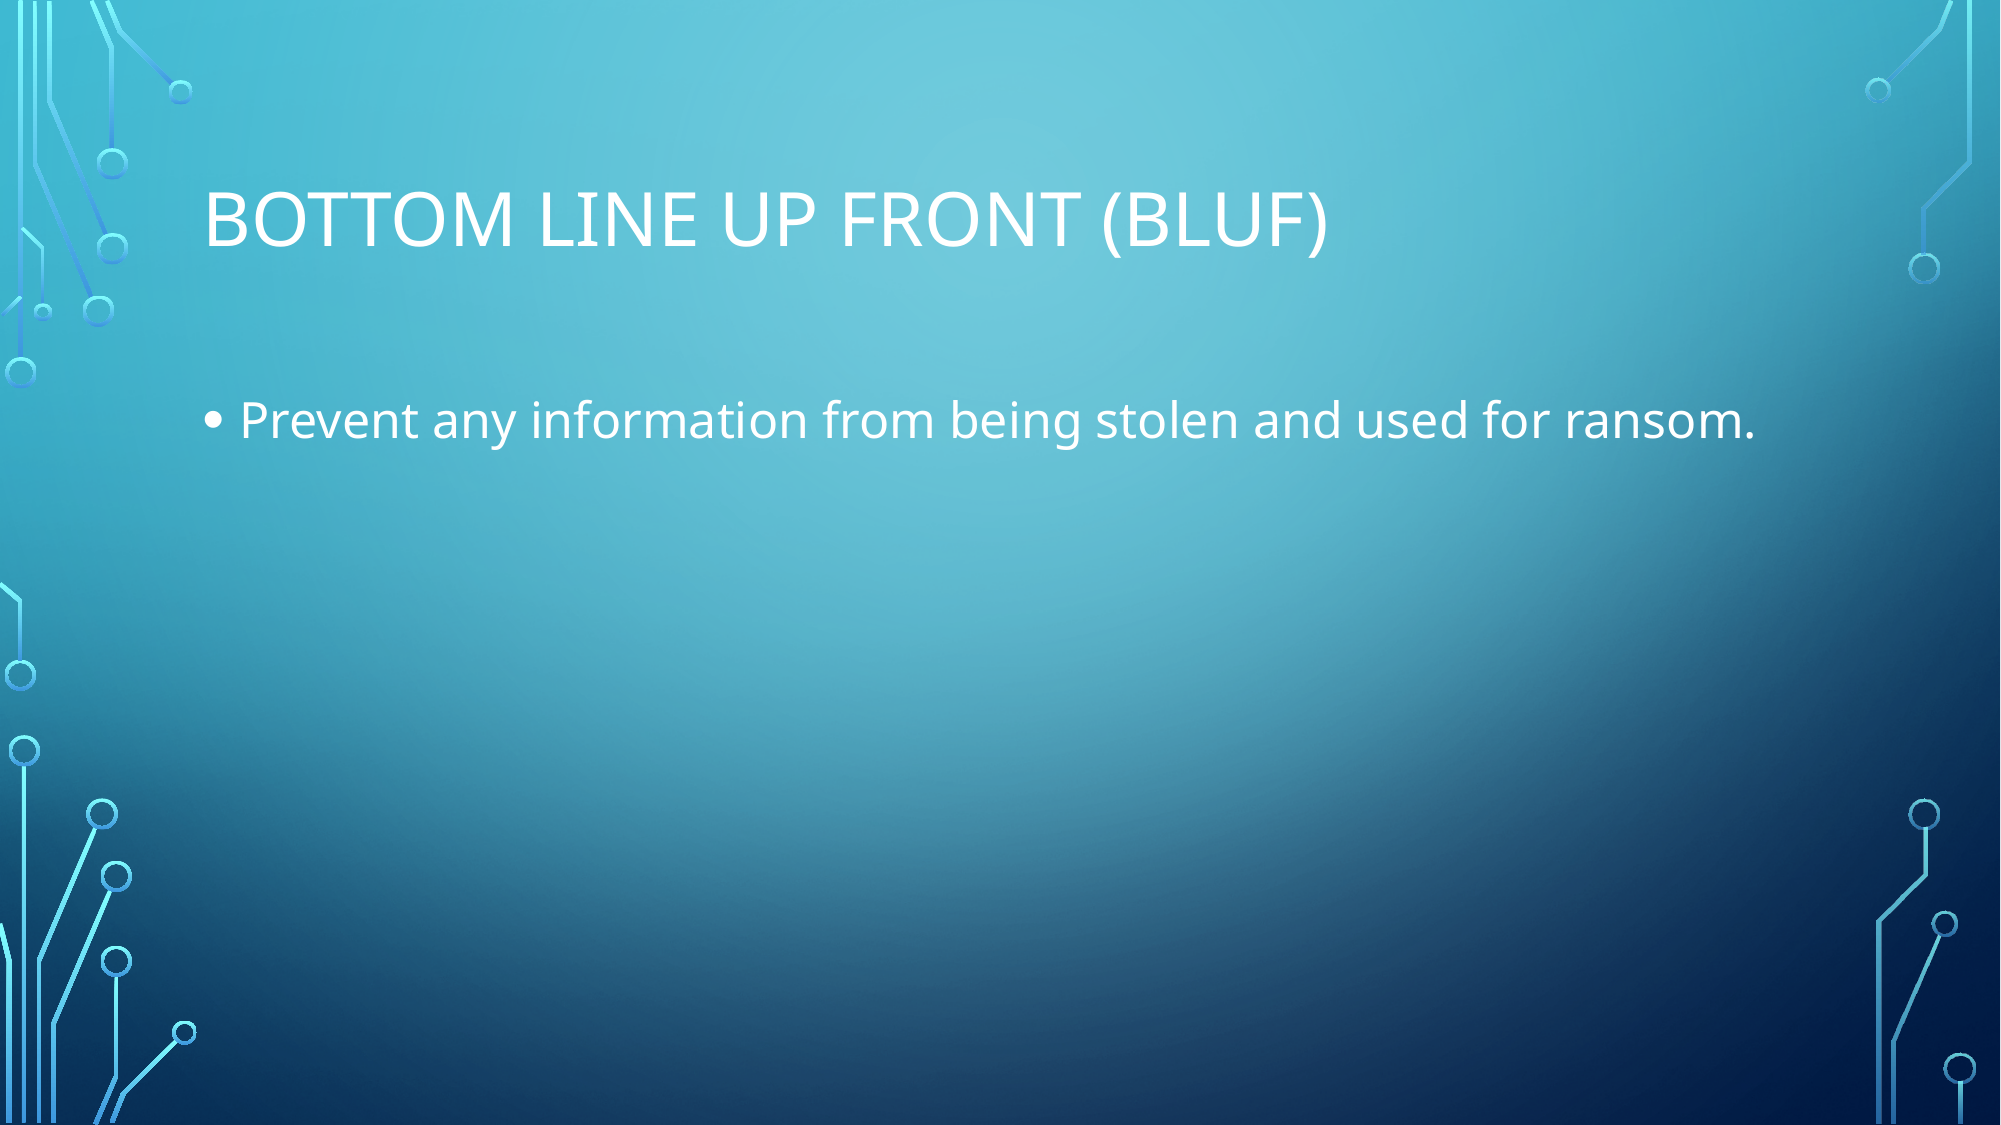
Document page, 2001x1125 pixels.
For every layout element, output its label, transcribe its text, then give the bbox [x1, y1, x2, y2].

title Bottom line up front (bluf) [187, 101, 1813, 344]
list Prevent any information from being stolen and used for ransom. [187, 369, 1813, 950]
